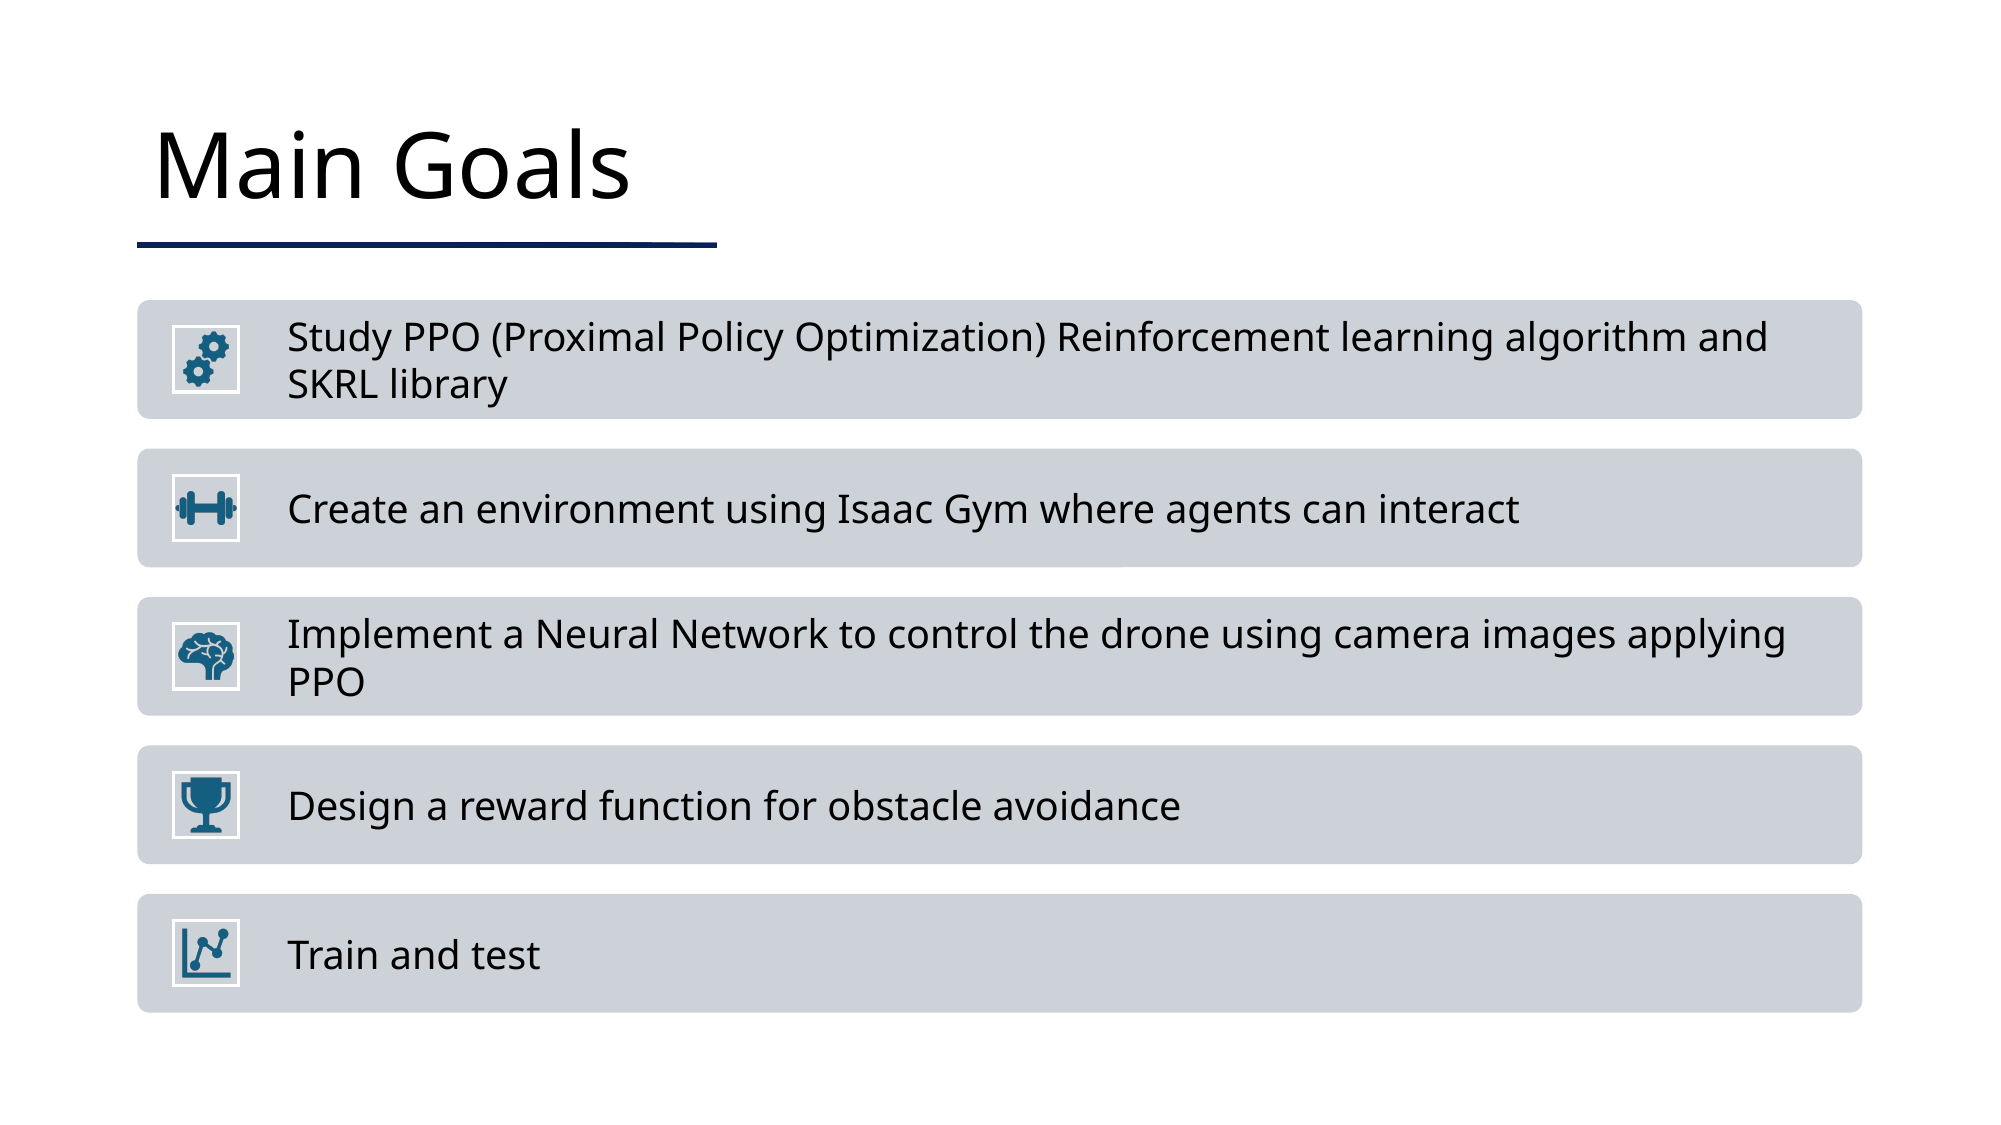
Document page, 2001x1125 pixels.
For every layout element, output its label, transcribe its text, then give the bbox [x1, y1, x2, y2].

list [136, 298, 1863, 1014]
title Main Goals [137, 59, 1863, 278]
picture [136, 242, 717, 248]
